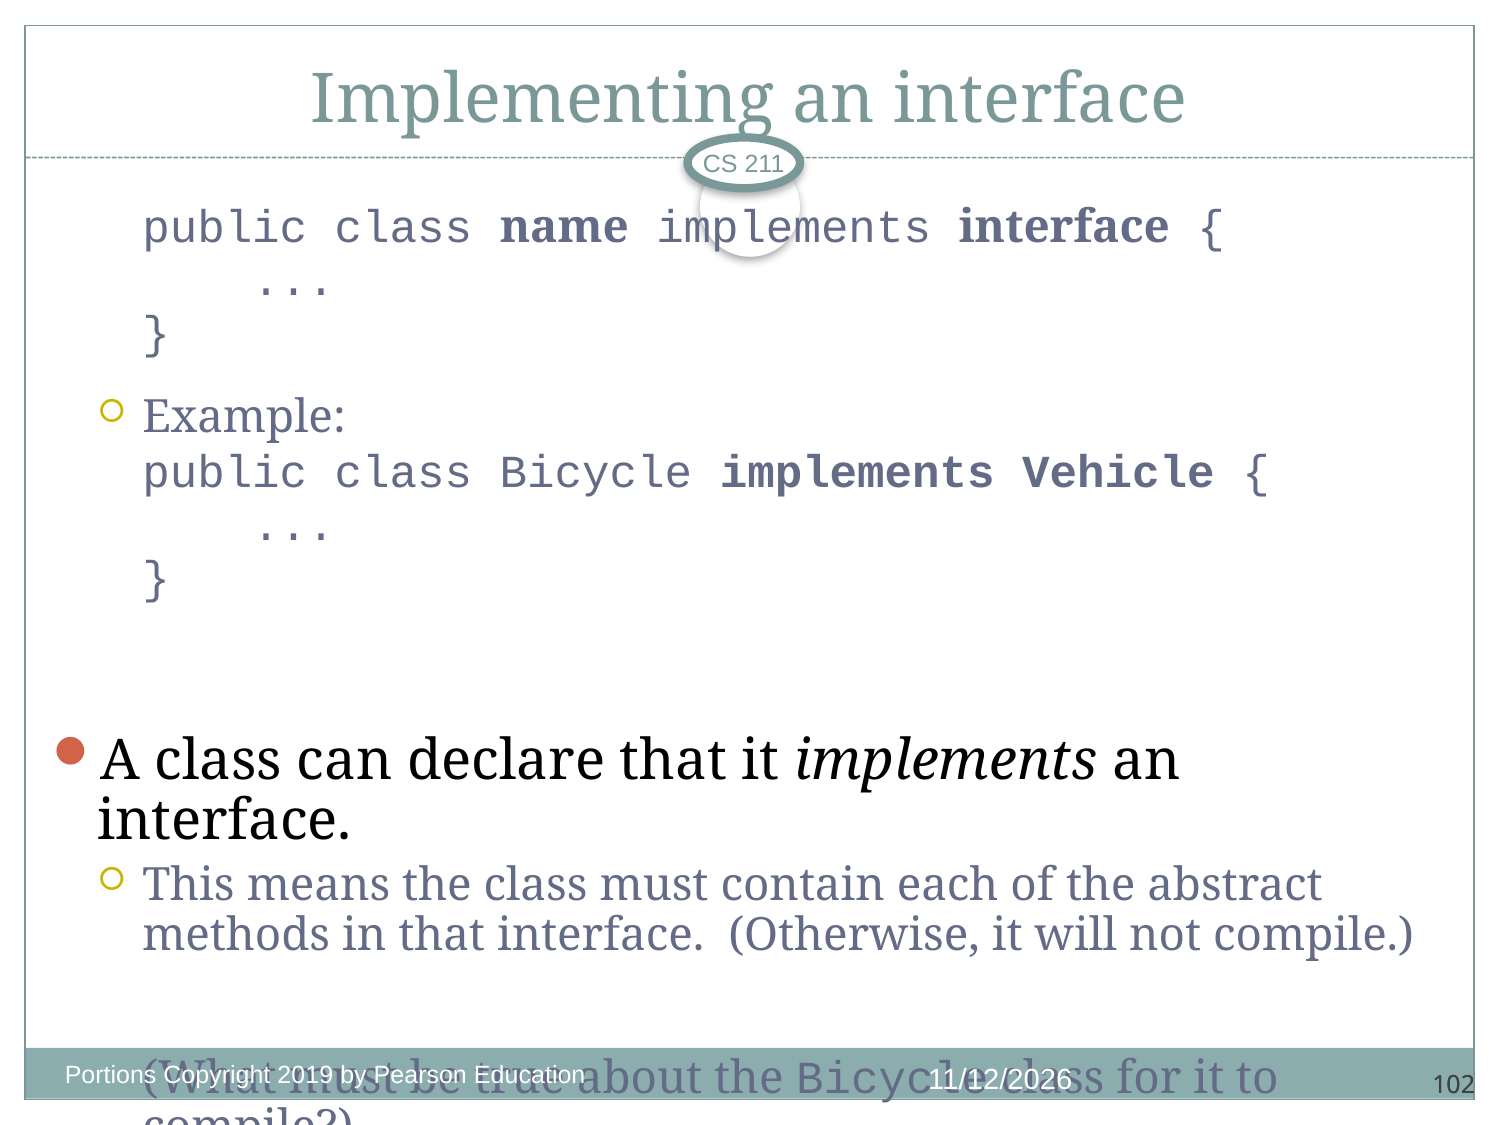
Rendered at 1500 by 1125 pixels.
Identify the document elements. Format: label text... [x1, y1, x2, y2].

slide_number CS 211 [675, 137, 813, 188]
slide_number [837, 1052, 1088, 1113]
title Implementing an interface [49, 37, 1450, 144]
footer Portions Copyright 2019 by Pearson Education [50, 1051, 663, 1112]
list public class name implements interface { ... } Example: public class Bicycle implements Vehicle { ... } A class can declare that it implements an interface. This means the class must contain each of the abstract methods in that interface. (Otherwise, it will not compile.) (What must be true about the Bicycle class for it to compile?) [37, 200, 1463, 1038]
